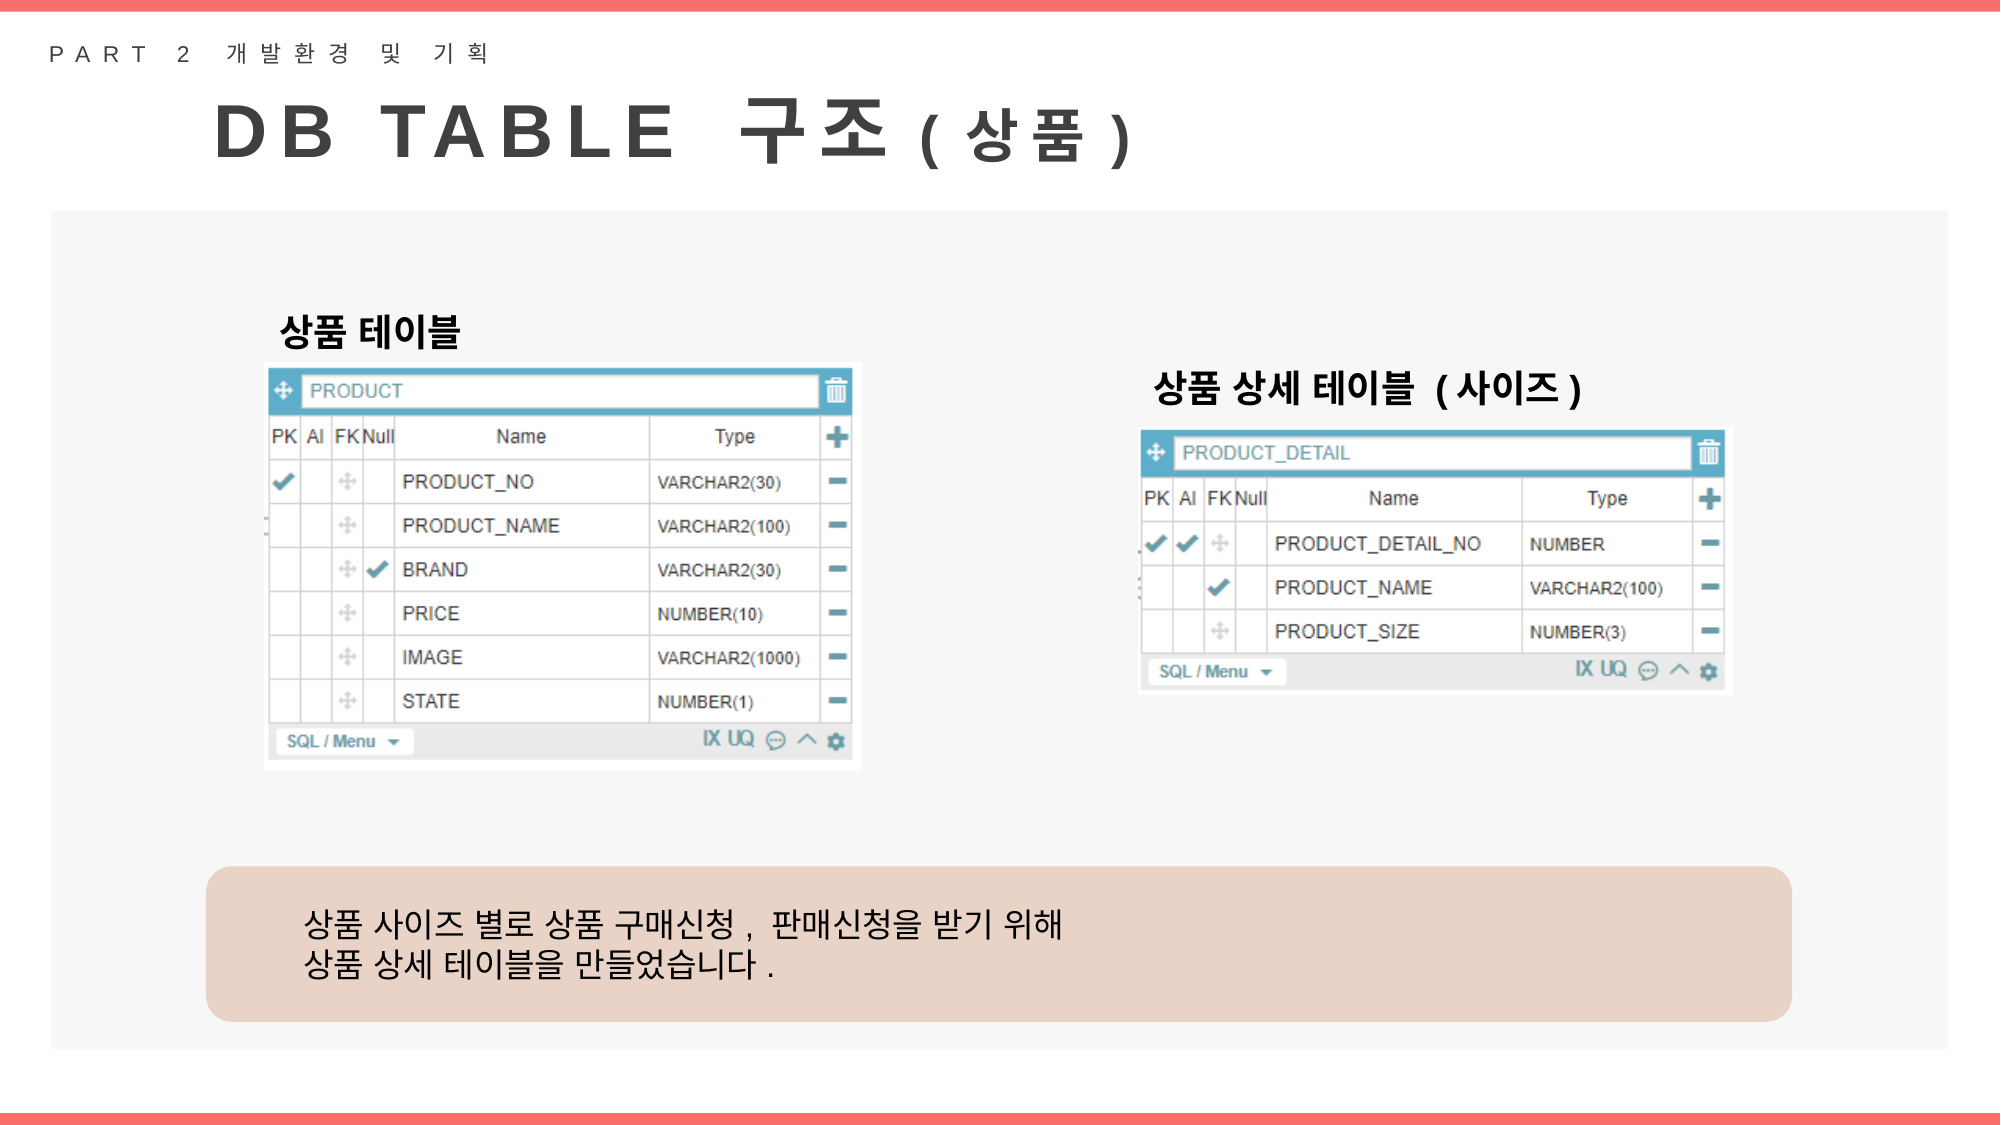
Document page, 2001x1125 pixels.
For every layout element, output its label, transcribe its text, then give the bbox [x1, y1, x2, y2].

text_box 상품 테이블 [264, 301, 804, 362]
text_box [0, 1112, 2000, 1125]
text_box PART 2 개발환경 및 기획 [34, 32, 504, 75]
text_box [0, 0, 2000, 13]
text_box 상품 사이즈 별로 상품 구매신청, 판매신청을 받기 위해 상품 상세 테이블을 만들었습니다. [204, 865, 1794, 1023]
picture [264, 362, 862, 771]
text_box 상품 상세 테이블 (사이즈) [1138, 357, 1678, 418]
picture [1138, 427, 1733, 695]
text_box DB TABLE 구조(상품) [198, 75, 1146, 181]
text_box [50, 210, 1949, 1050]
